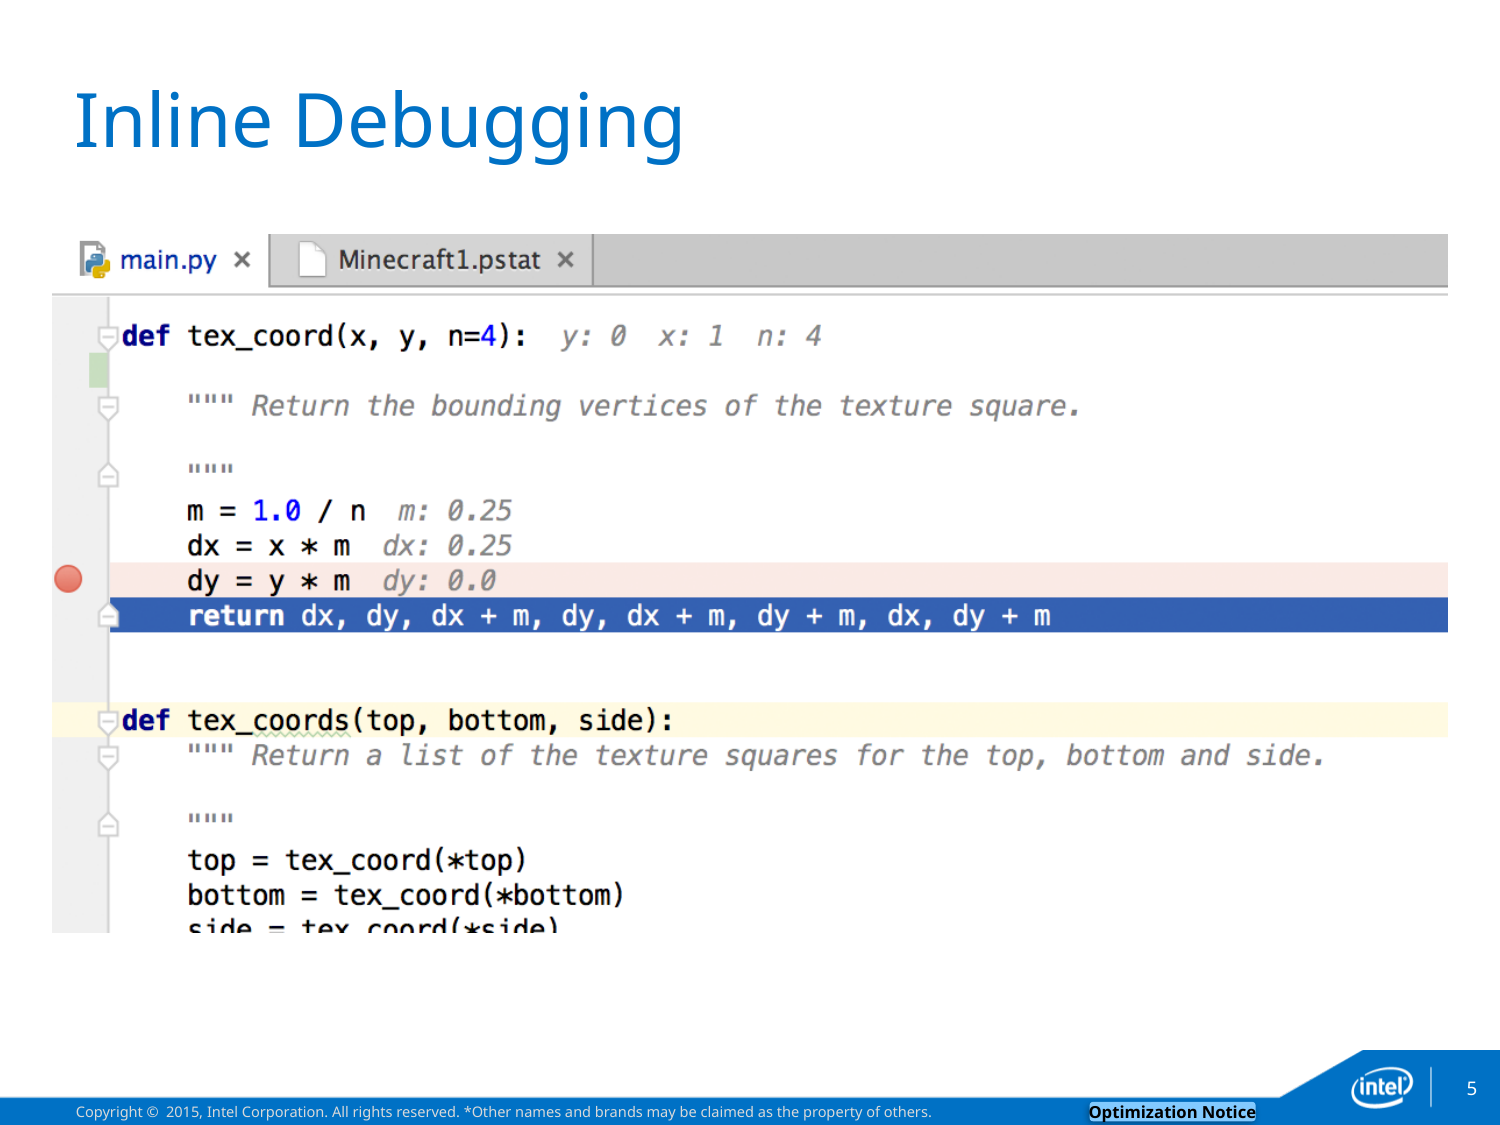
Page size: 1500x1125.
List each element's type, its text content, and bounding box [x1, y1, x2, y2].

slide_number 5 [1406, 1059, 1478, 1119]
picture [51, 234, 1448, 933]
picture [0, 1050, 1500, 1125]
title Inline Debugging [74, 72, 1425, 233]
